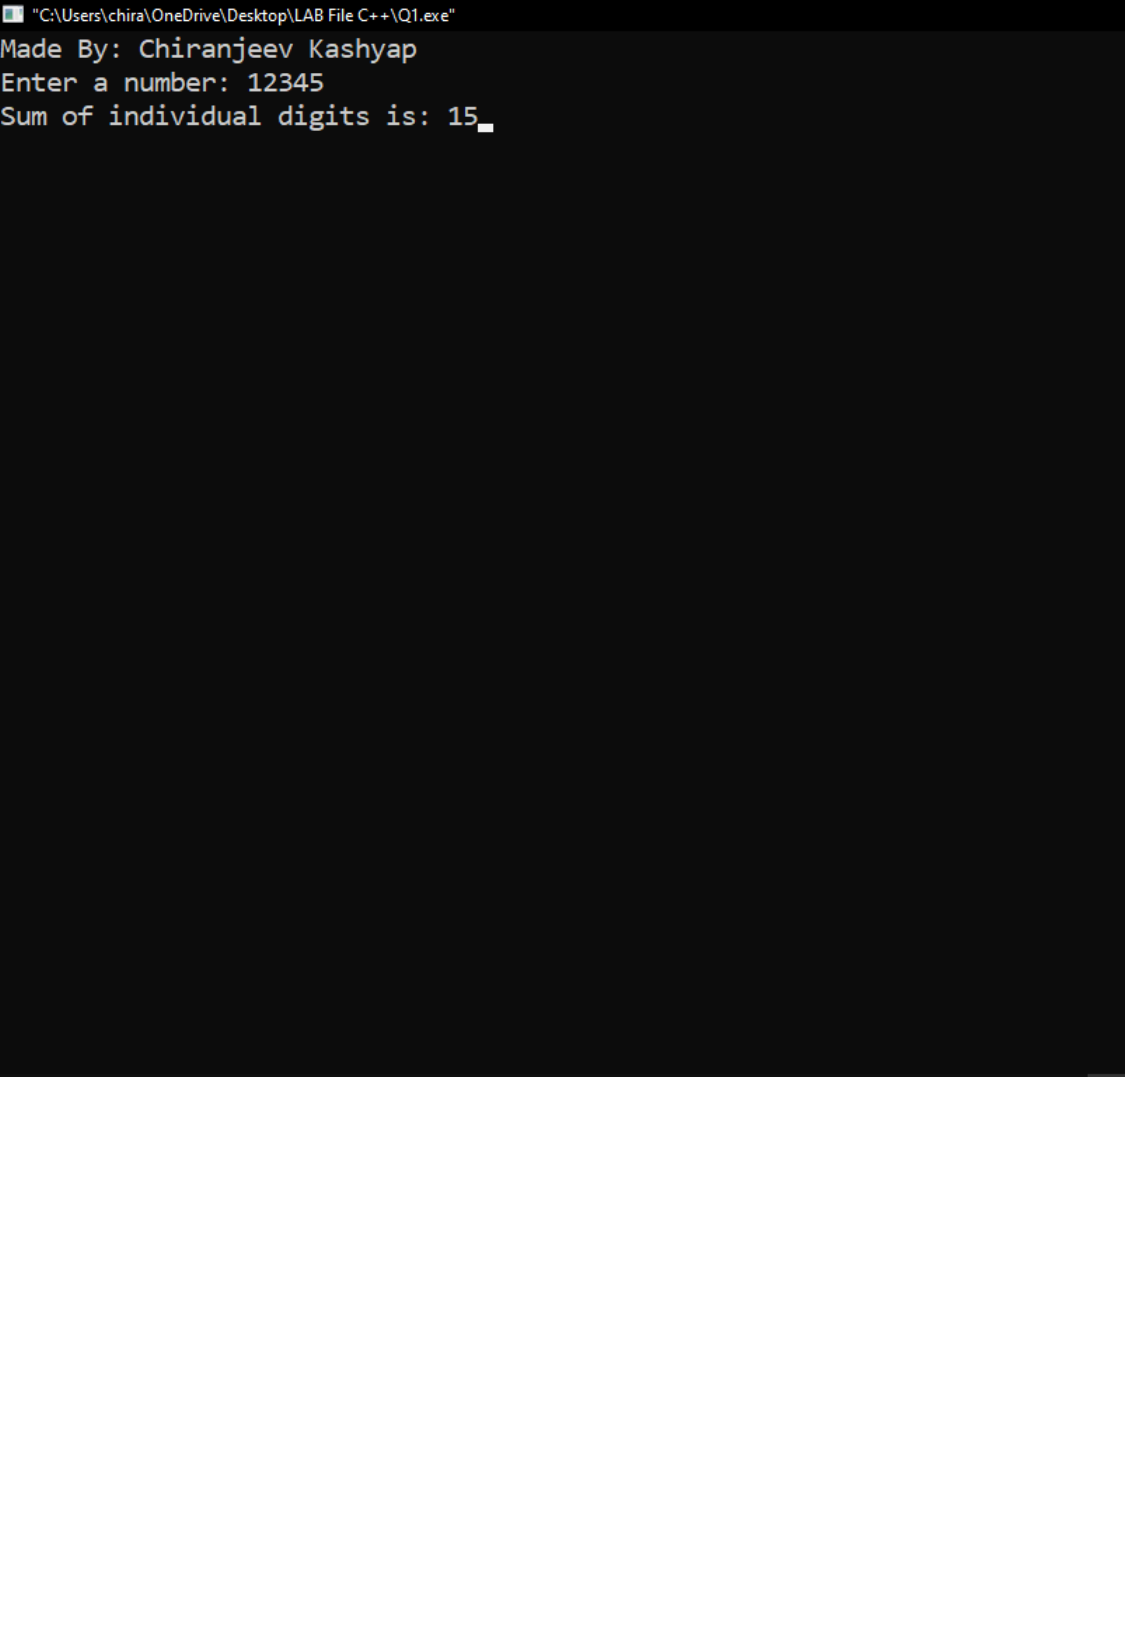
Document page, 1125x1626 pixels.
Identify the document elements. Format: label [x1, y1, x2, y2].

picture [0, 0, 1125, 1077]
